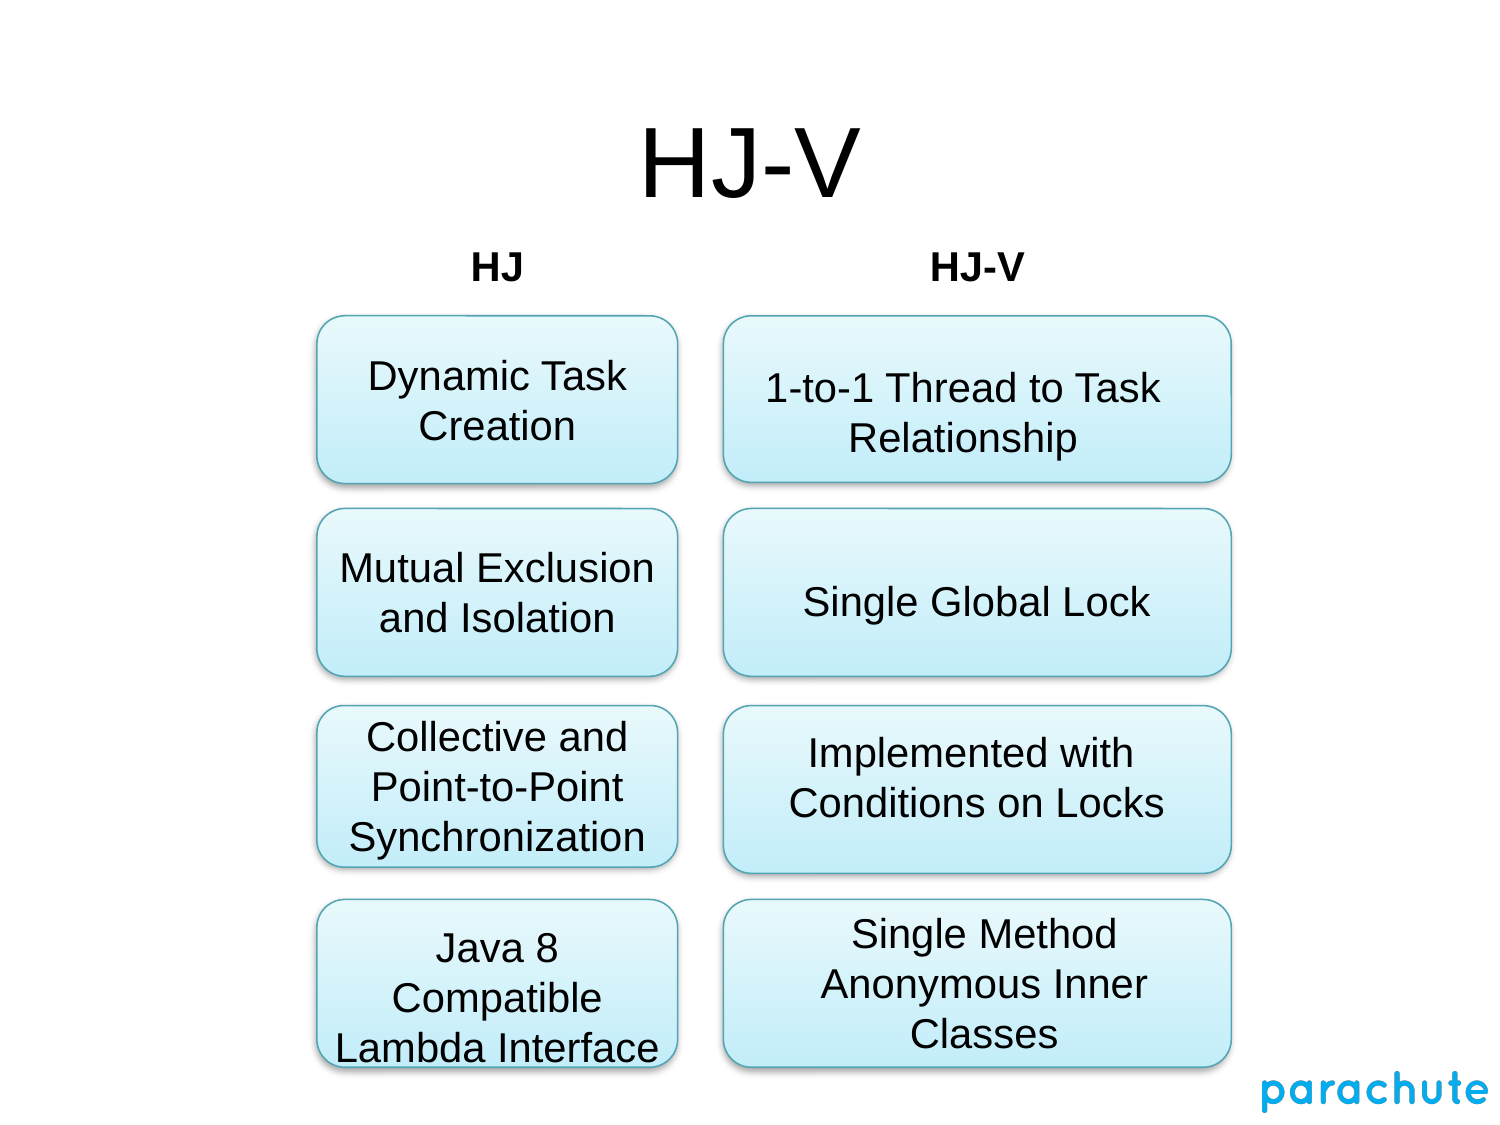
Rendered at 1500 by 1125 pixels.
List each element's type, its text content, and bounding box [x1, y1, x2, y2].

text_box [320, 898, 674, 912]
title HJ-V [74, 0, 1426, 234]
picture [1262, 1071, 1488, 1113]
text_box Collective and Point-to-Point Synchronization [316, 702, 678, 868]
text_box Implemented with Conditions on Locks [777, 717, 1176, 833]
text_box 1-to-1 Thread to Task Relationship [743, 353, 1184, 469]
text_box HJ-V [723, 232, 1232, 298]
text_box [722, 315, 1233, 484]
text_box Java 8 Compatible Lambda Interface [316, 912, 678, 1078]
text_box Dynamic Task Creation [316, 340, 678, 456]
text_box [316, 314, 679, 485]
picture [1268, 1086, 1279, 1098]
text_box [316, 507, 679, 678]
text_box Single Method Anonymous Inner Classes [785, 899, 1183, 1065]
text_box [722, 704, 1233, 875]
text_box Mutual Exclusion and Isolation [316, 533, 678, 649]
text_box Single Global Lock [756, 567, 1197, 633]
text_box [722, 507, 1233, 678]
text_box HJ [316, 232, 678, 298]
text_box [722, 898, 1233, 1069]
